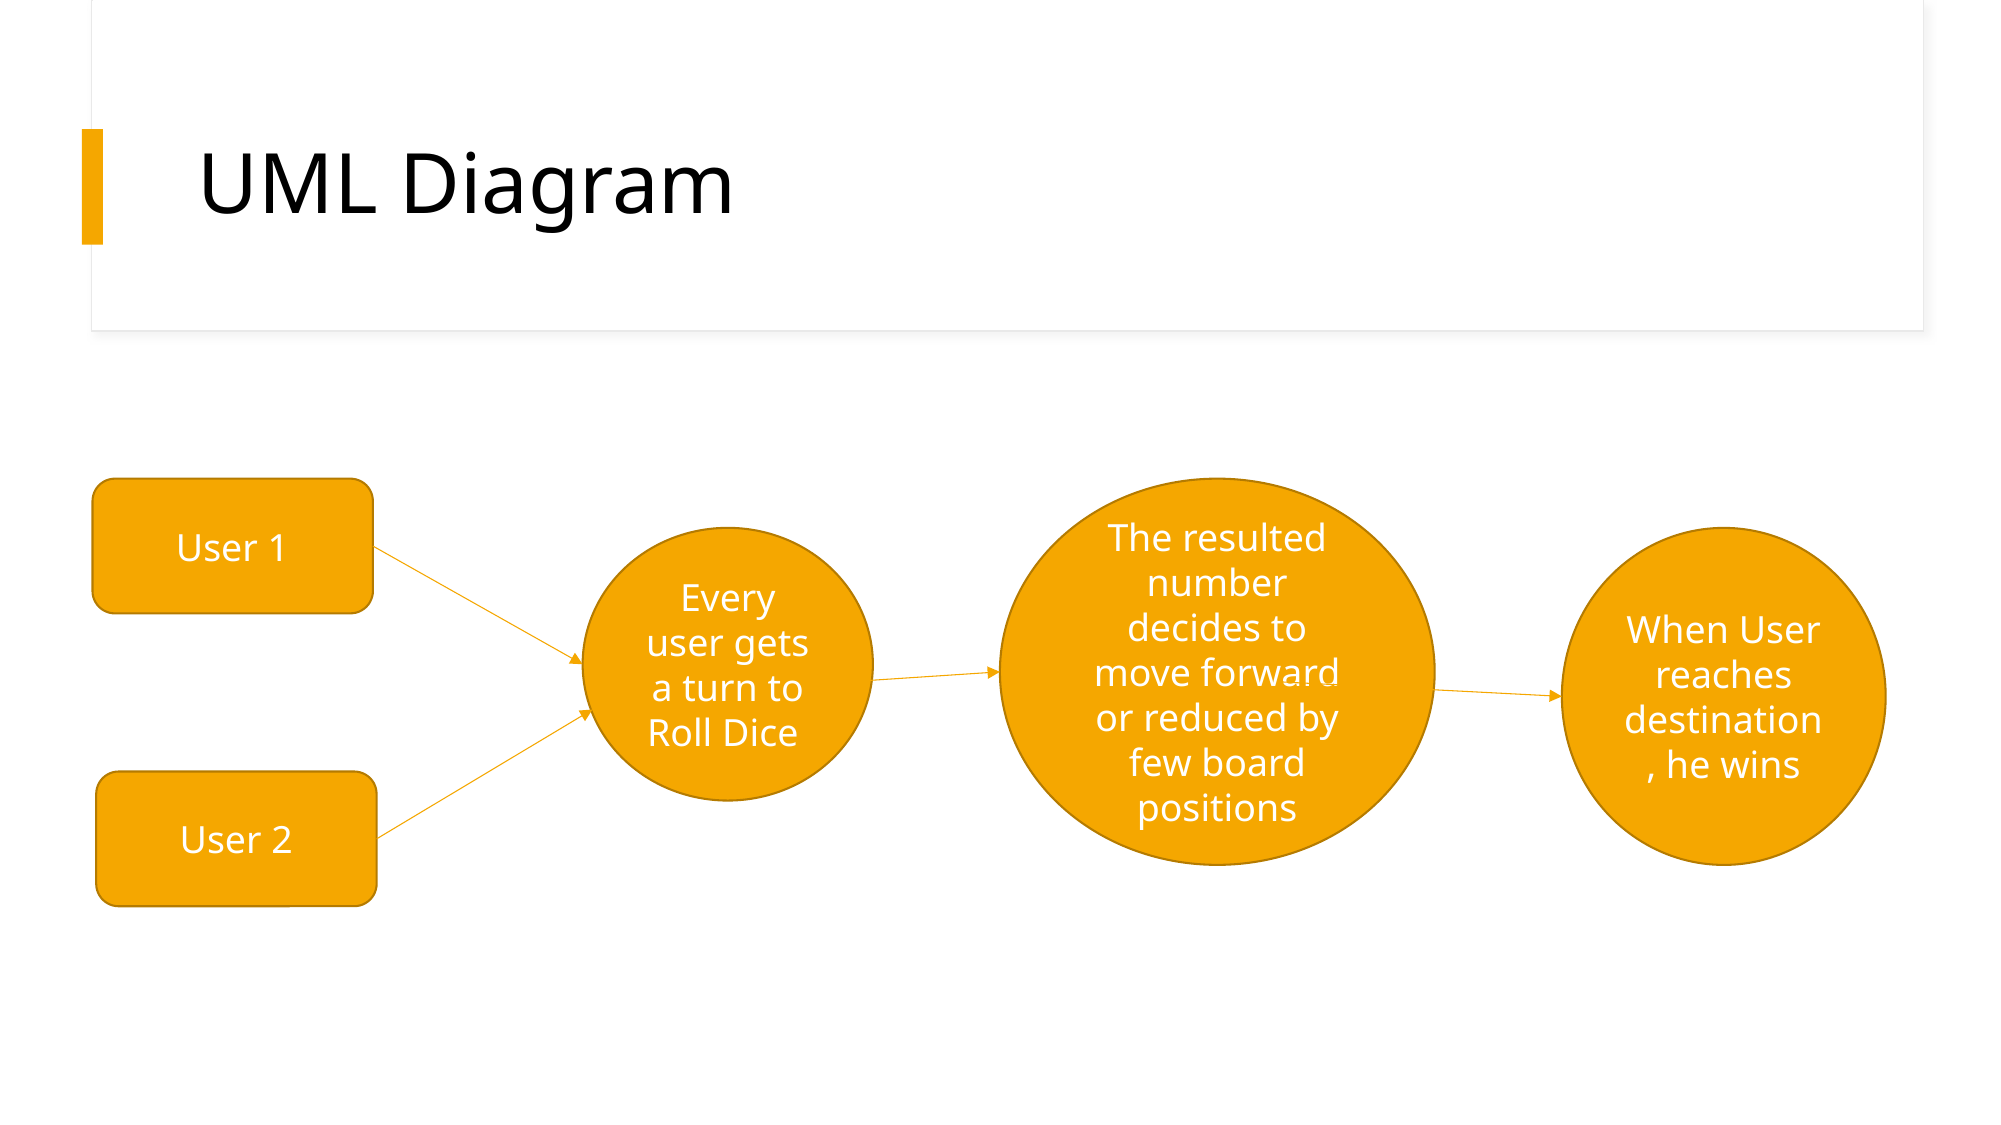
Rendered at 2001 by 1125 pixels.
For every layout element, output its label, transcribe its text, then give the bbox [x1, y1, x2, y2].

text_box When User reaches destination, he wins [1560, 526, 1887, 866]
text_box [847, 671, 1001, 682]
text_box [372, 546, 583, 665]
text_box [1280, 681, 1562, 697]
title UML Diagram [183, 90, 1851, 284]
text_box User 1 [91, 477, 374, 615]
text_box Every user gets a turn to Roll Dice [581, 526, 874, 802]
text_box The resulted number decides to move forward or reduced by few board positions [998, 477, 1436, 866]
text_box User 2 [95, 770, 378, 908]
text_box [376, 709, 593, 839]
